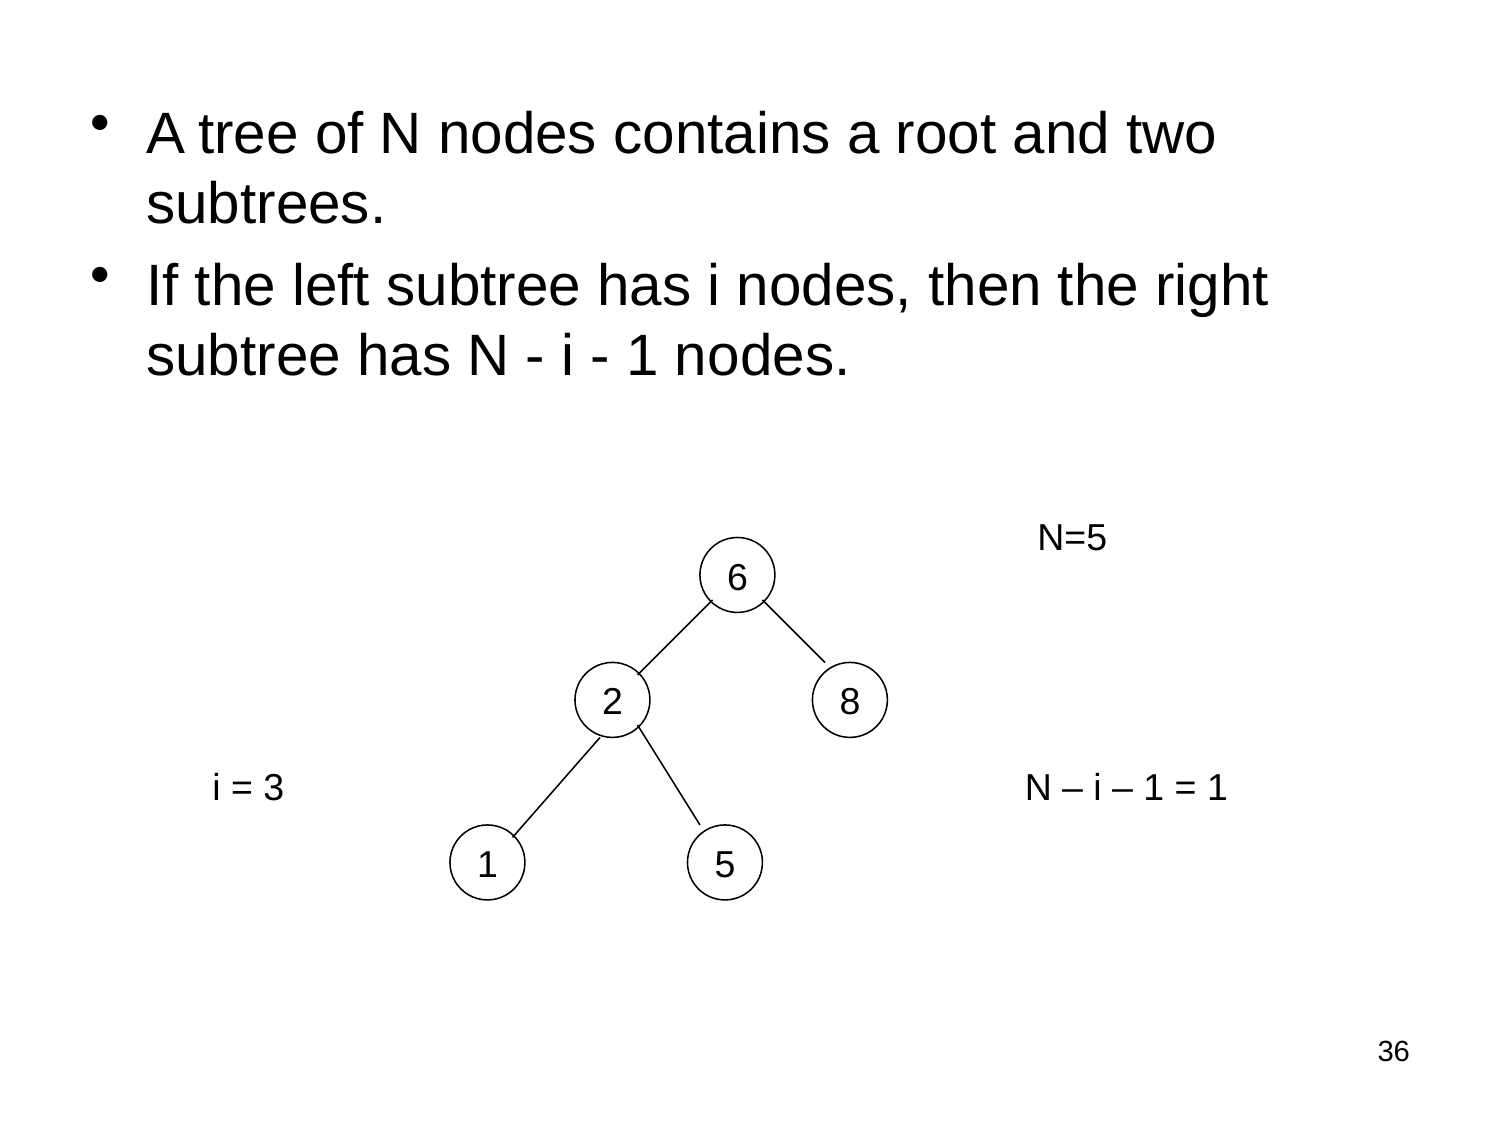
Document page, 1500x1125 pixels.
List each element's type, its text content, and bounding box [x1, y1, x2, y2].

text_box 1 [449, 824, 525, 900]
text_box 8 [812, 662, 888, 738]
list A tree of N nodes contains a root and two subtrees. If the left subtree has i nodes, then the right subtree has N - i - 1 nodes. [75, 87, 1425, 488]
text_box 6 [699, 537, 775, 613]
text_box 2 [574, 662, 650, 738]
text_box 5 [687, 824, 763, 900]
slide_number 36 [1074, 1024, 1426, 1103]
text_box i = 3 [197, 755, 300, 816]
text_box N=5 [1022, 505, 1123, 566]
text_box N – i – 1 = 1 [1009, 755, 1243, 816]
